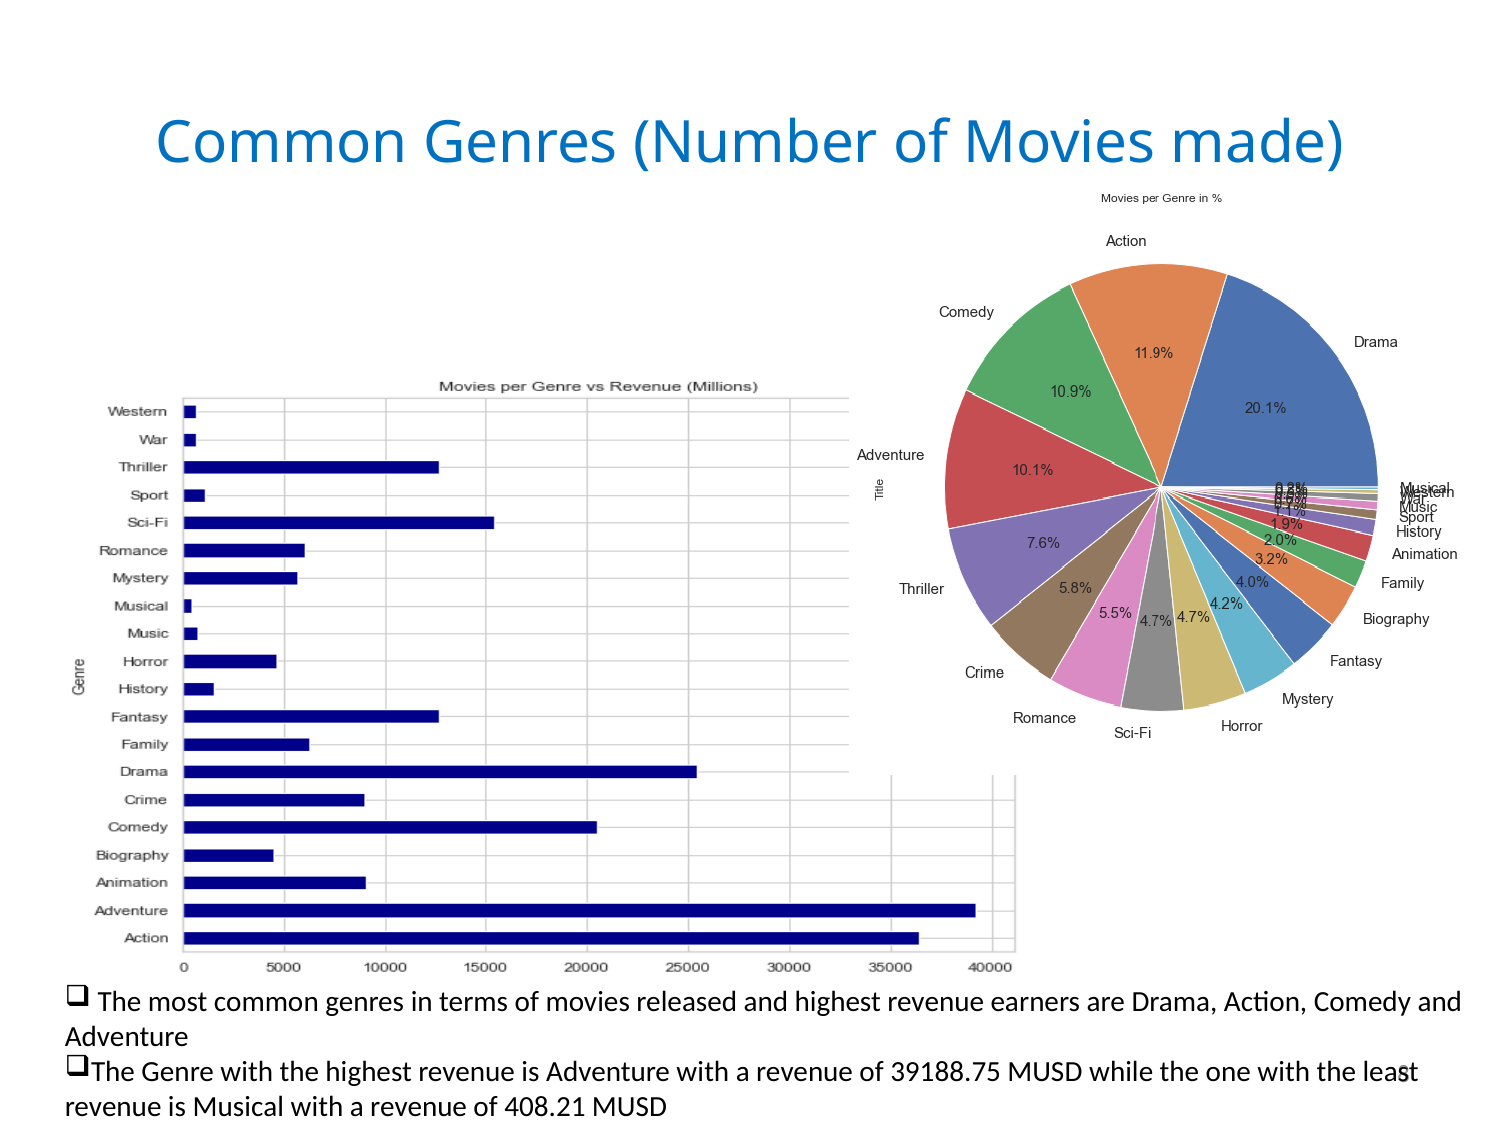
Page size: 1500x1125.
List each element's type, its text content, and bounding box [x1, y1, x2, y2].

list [849, 187, 1464, 776]
picture [62, 374, 1026, 982]
title Common Genres (Number of Movies made) [75, 45, 1425, 233]
text_box The most common genres in terms of movies released and highest revenue earners are Drama, Action, Comedy and Adventure The Genre with the highest revenue is Adventure with a revenue of 39188.75 MUSD while the one with the least revenue is Musical with a revenue of 408.21 MUSD [50, 974, 1500, 1125]
